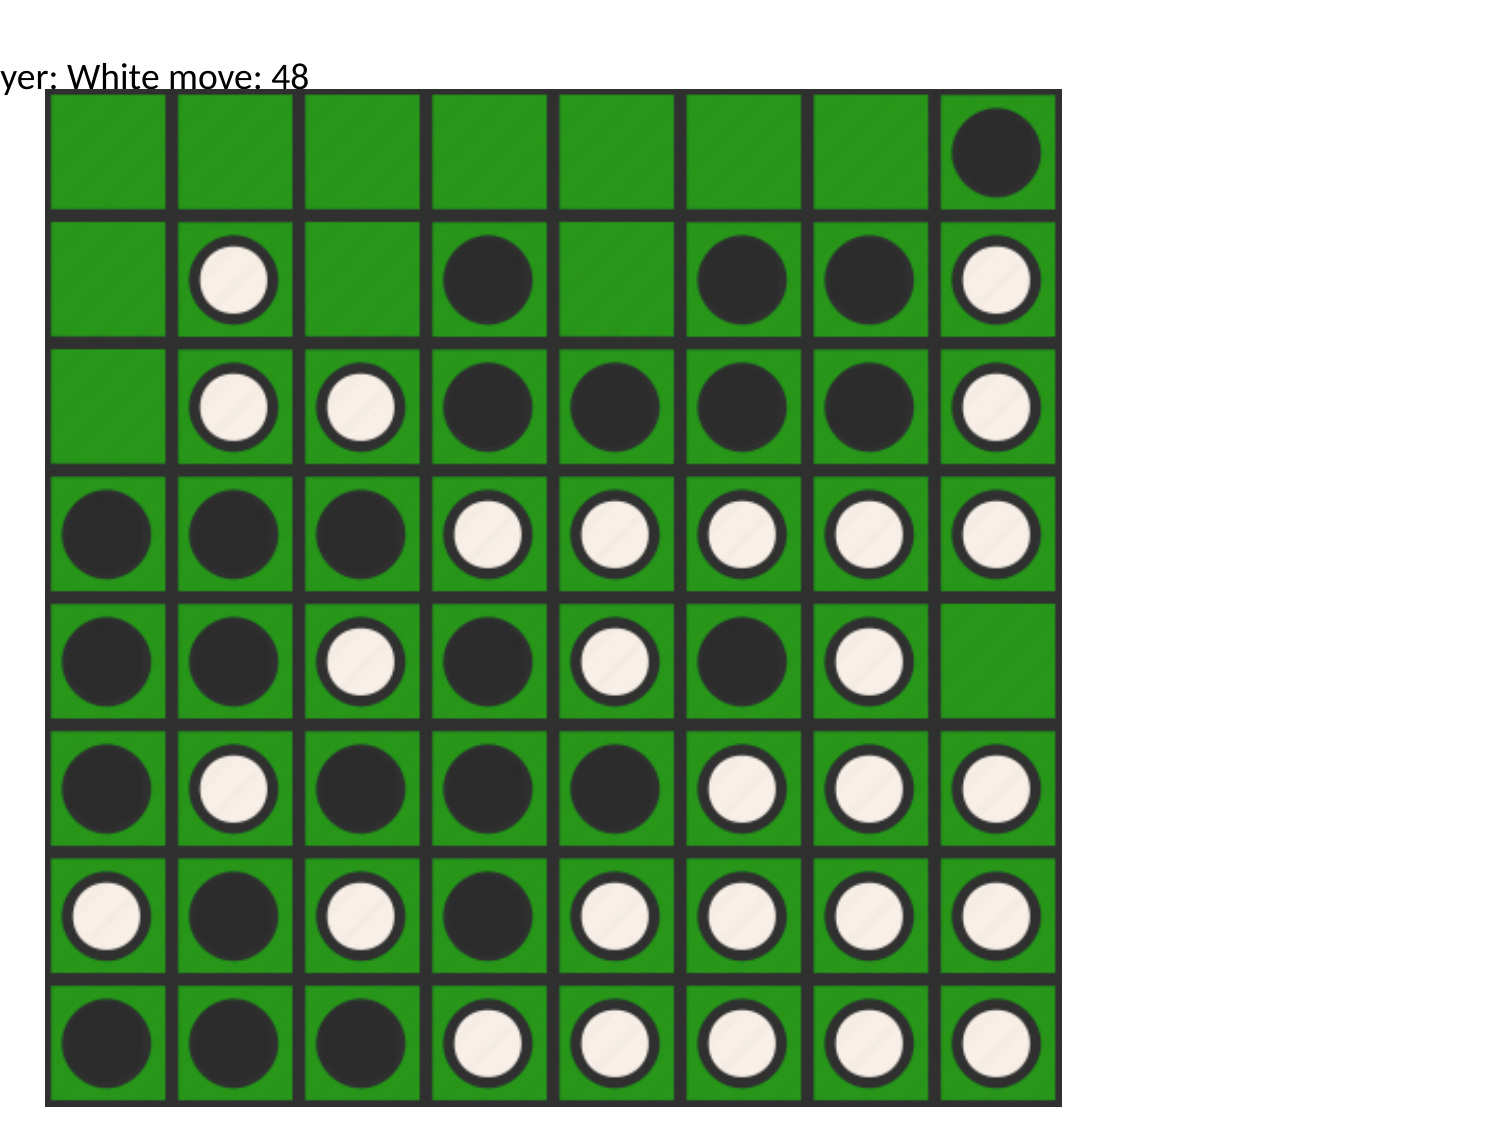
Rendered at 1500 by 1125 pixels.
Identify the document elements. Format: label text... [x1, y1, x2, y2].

picture [44, 89, 1062, 1107]
text_box turn: 48 player: White move: 48 [0, 44, 325, 105]
